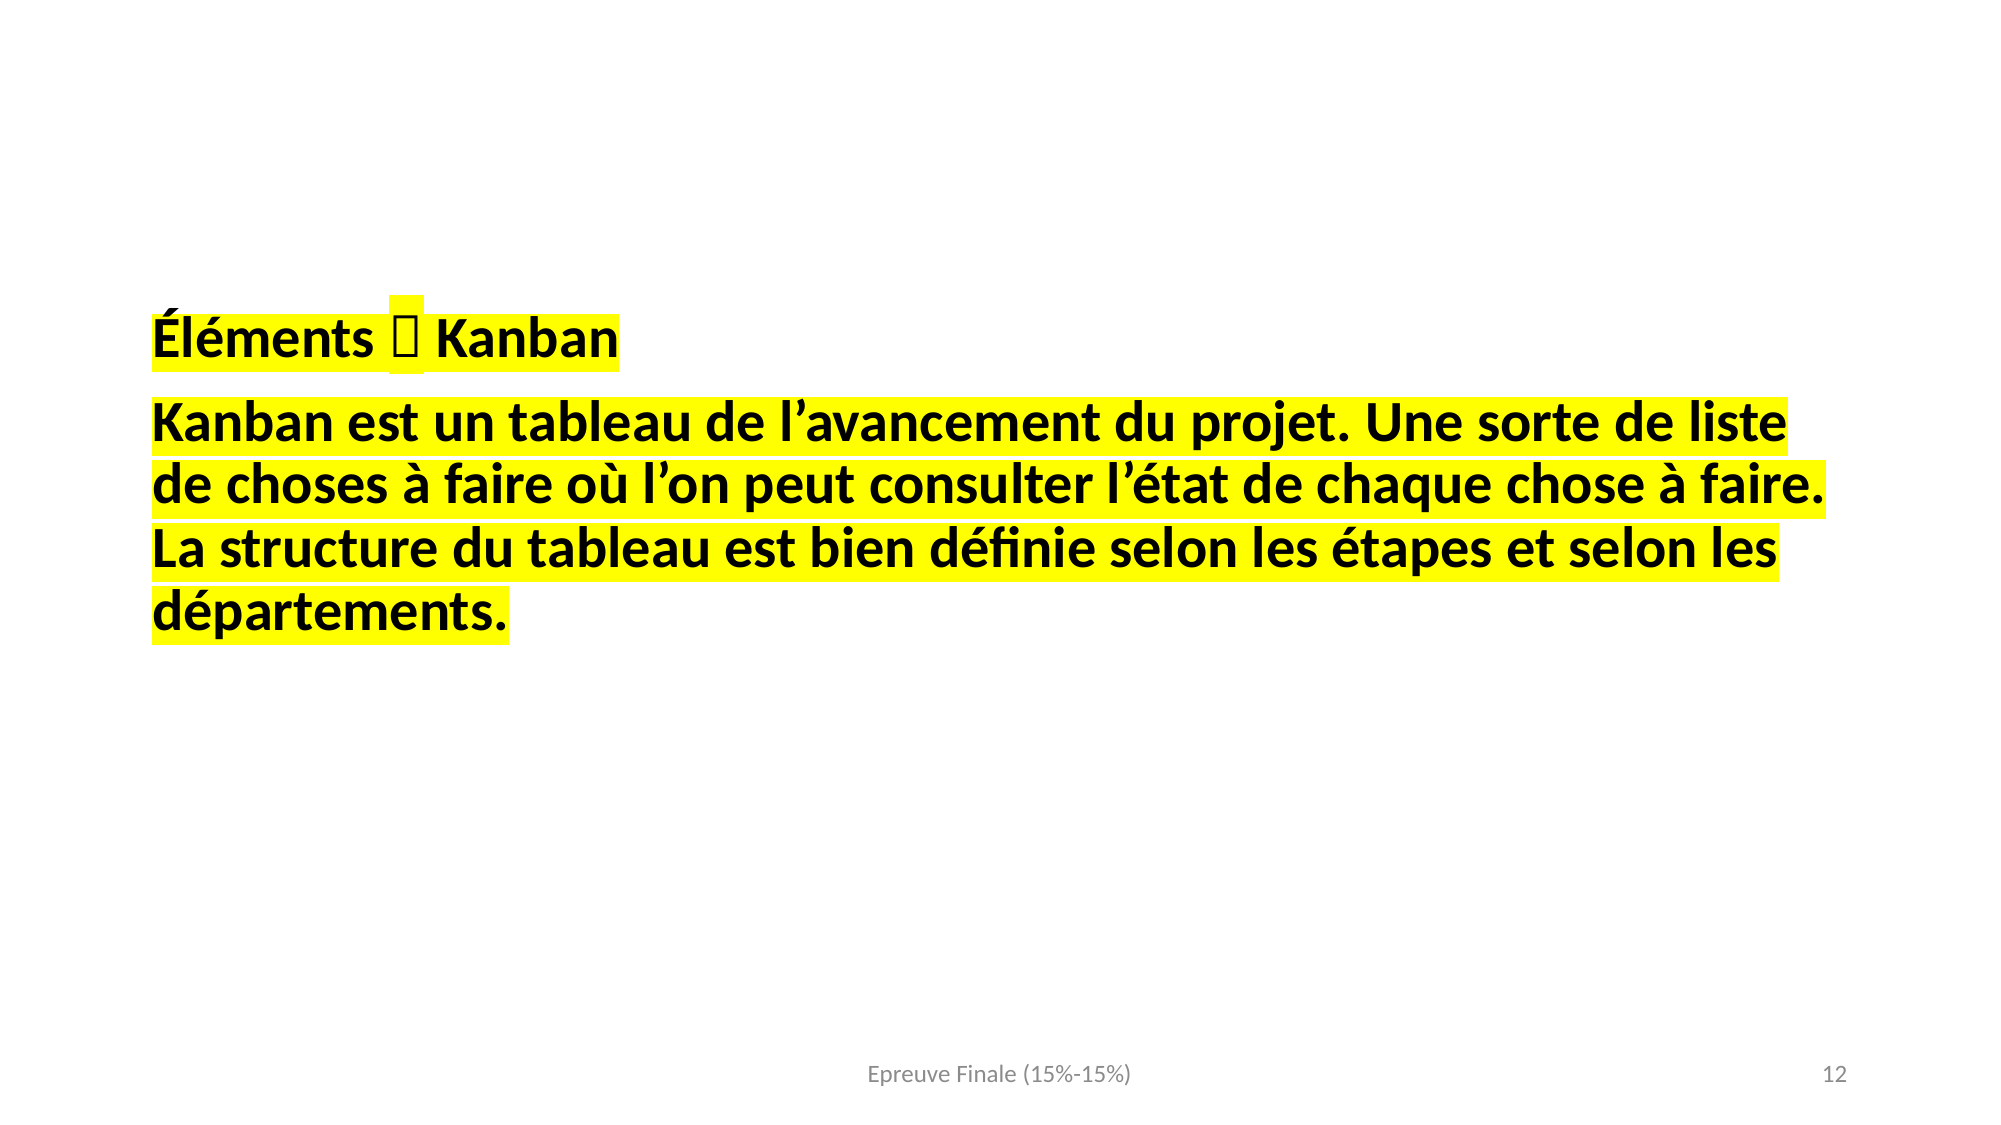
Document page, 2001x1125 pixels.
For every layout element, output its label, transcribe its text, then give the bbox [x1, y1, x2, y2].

slide_number 12 [1412, 1042, 1863, 1103]
footer Epreuve Finale (15%-15%) [662, 1042, 1338, 1103]
list Éléments  Kanban Kanban est un tableau de l’avancement du projet. Une sorte de liste de choses à faire où l’on peut consulter l’état de chaque chose à faire. La structure du tableau est bien définie selon les étapes et selon les départements. [137, 299, 1863, 1014]
